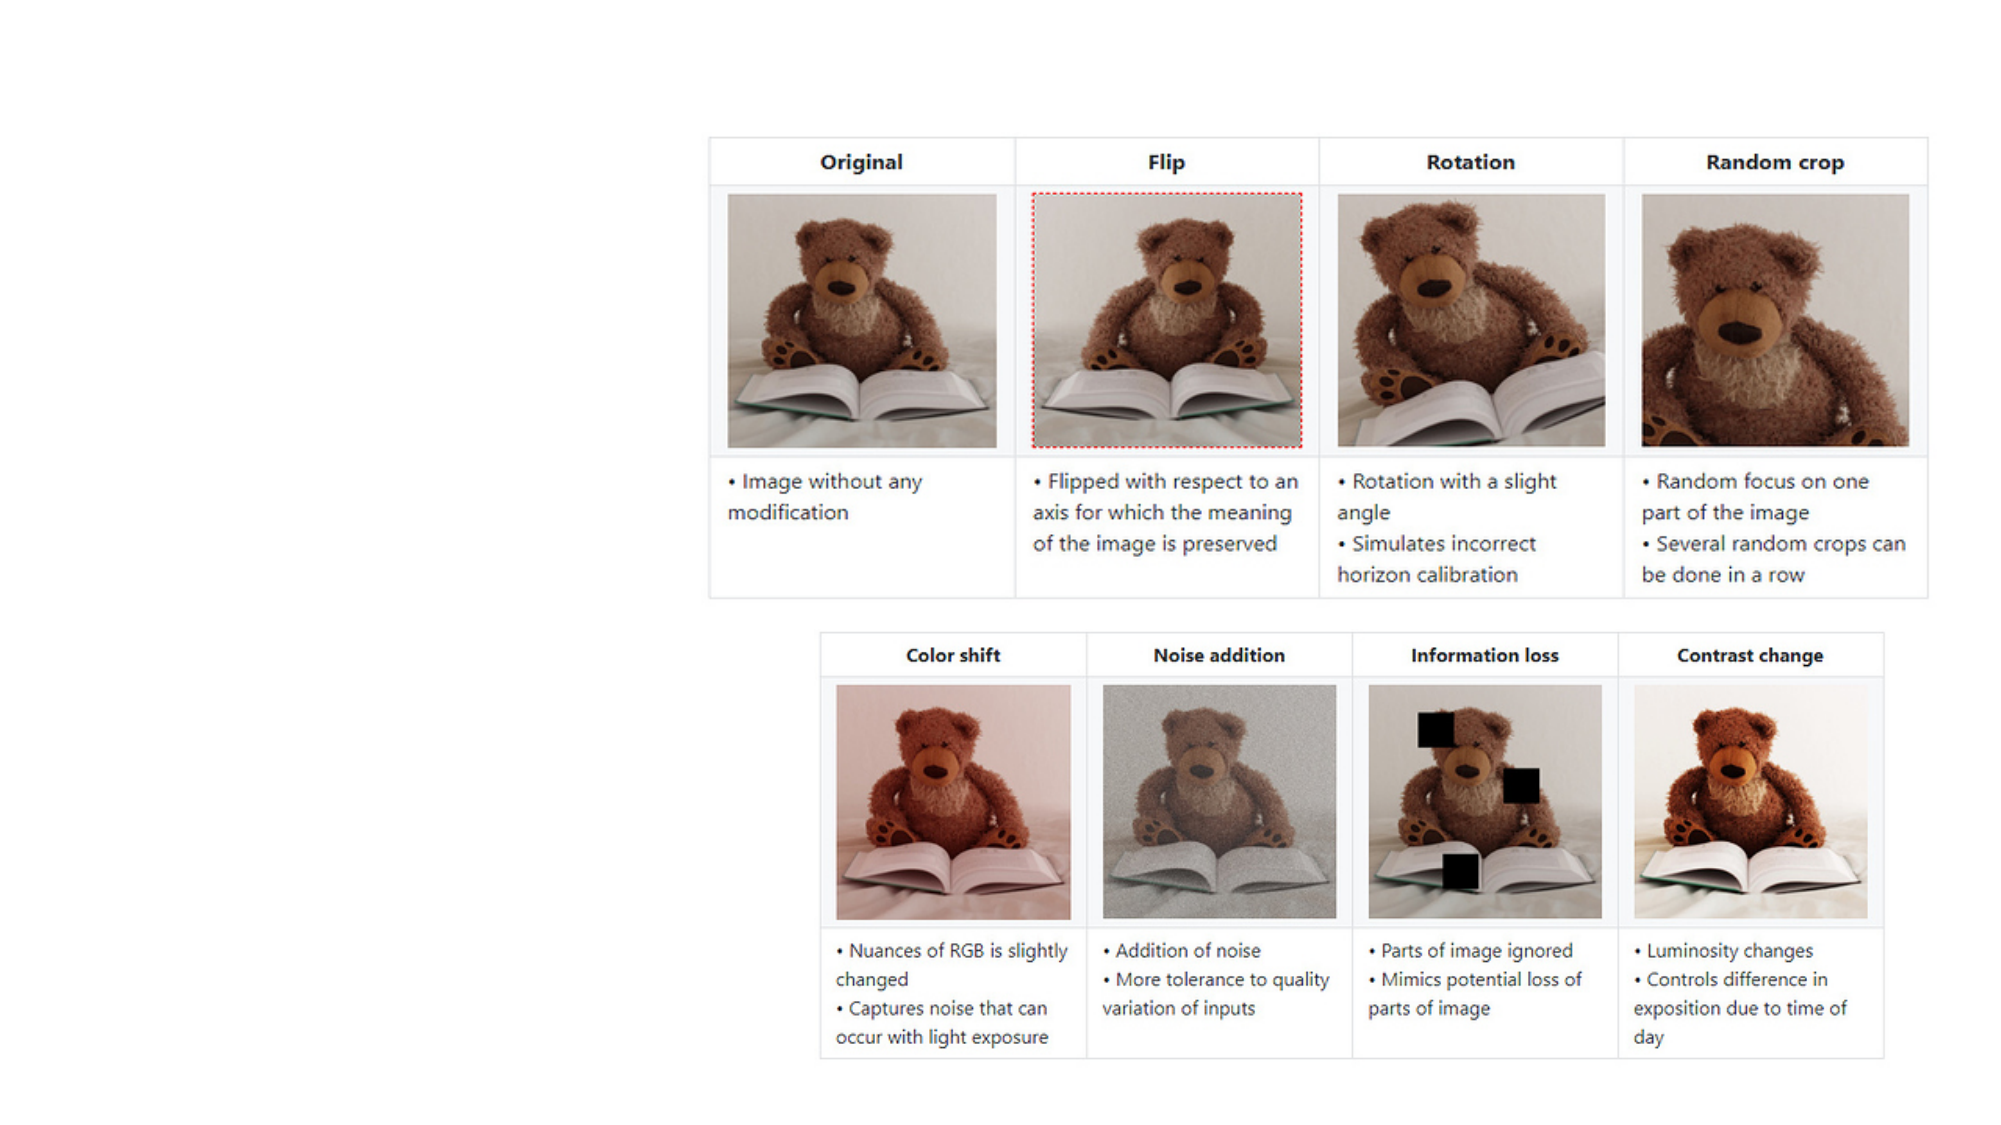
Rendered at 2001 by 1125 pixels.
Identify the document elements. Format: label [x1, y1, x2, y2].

list [701, 132, 1940, 608]
picture [814, 629, 1893, 1070]
